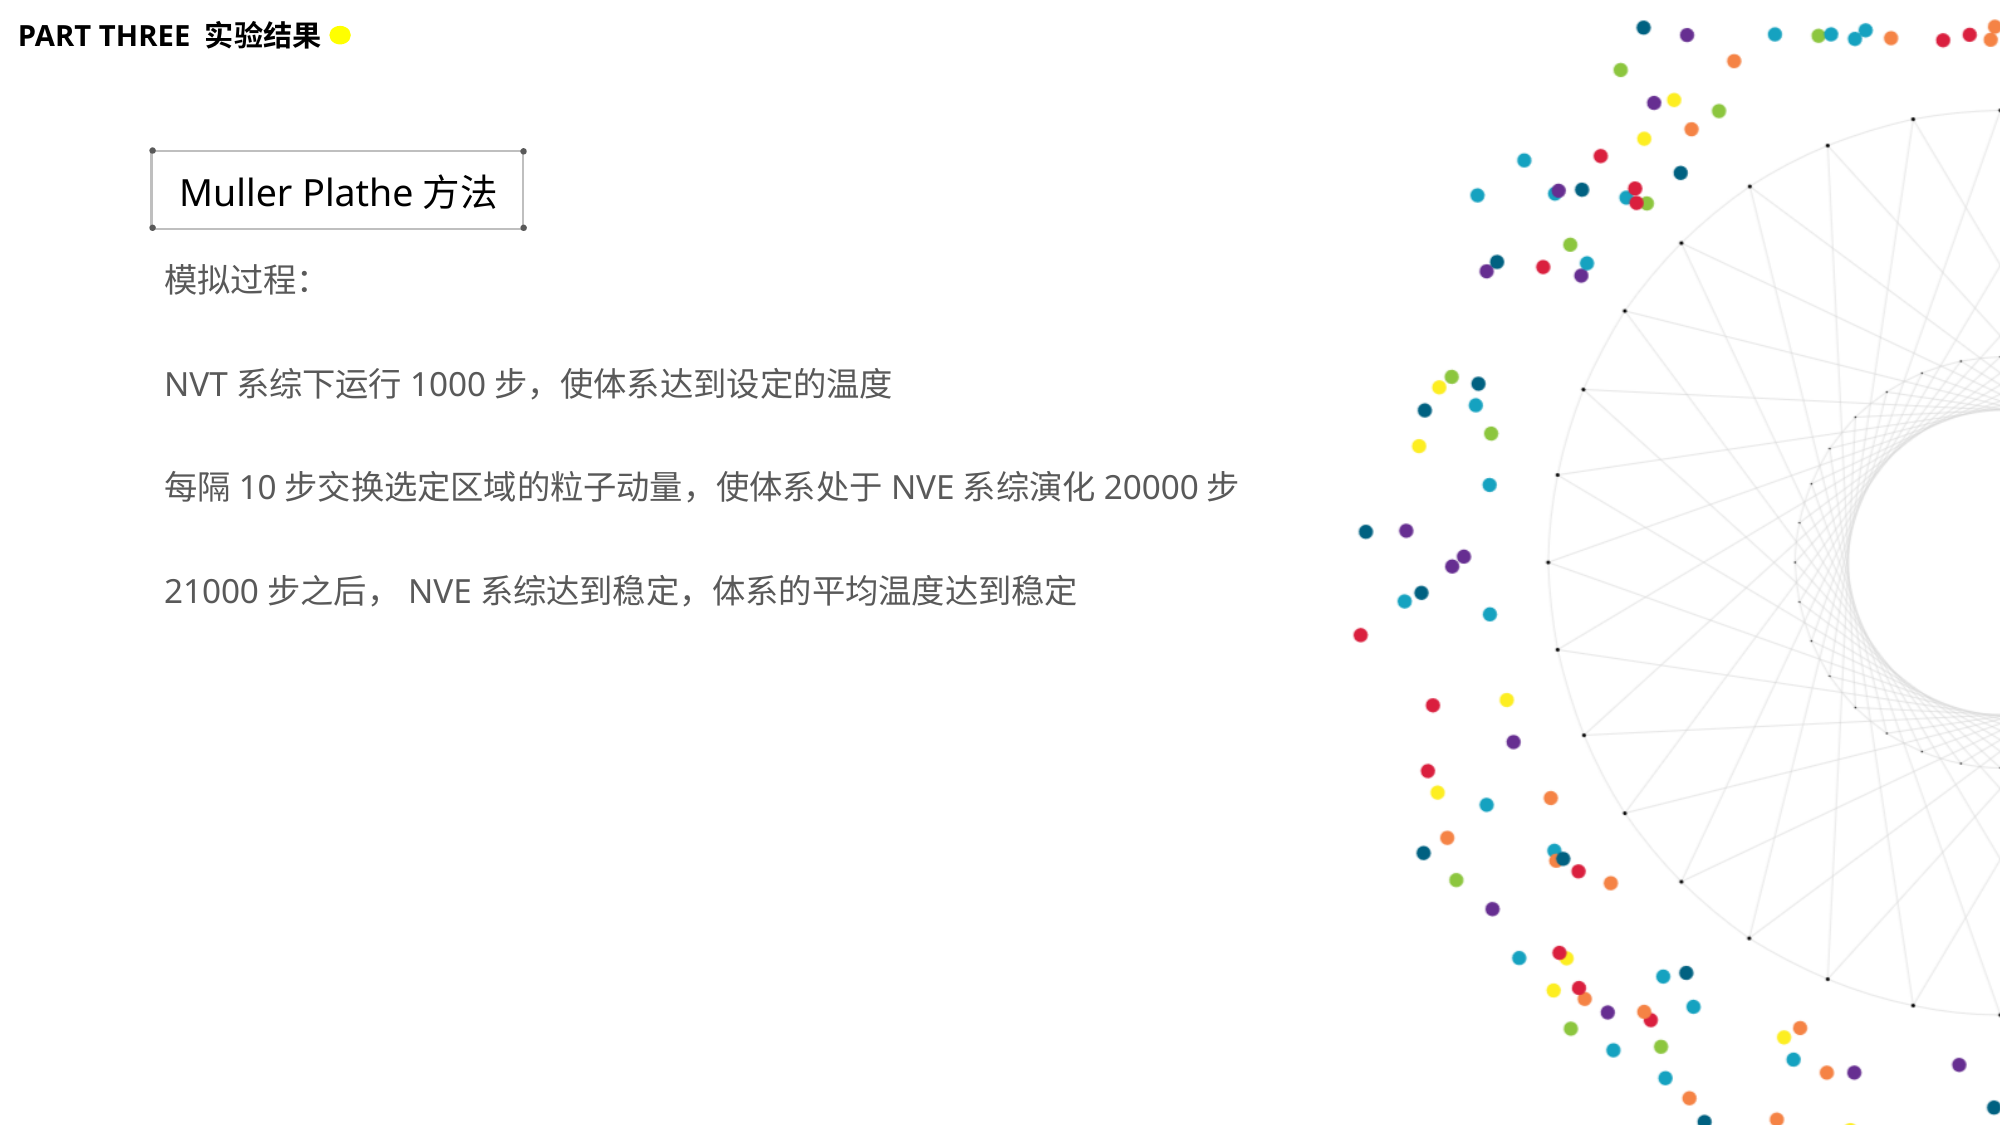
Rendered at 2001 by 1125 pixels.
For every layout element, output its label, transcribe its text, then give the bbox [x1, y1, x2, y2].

text_box PART THREE 实验结果 [3, 9, 337, 60]
picture [1269, 0, 2000, 1125]
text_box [149, 147, 527, 231]
text_box [328, 24, 352, 46]
